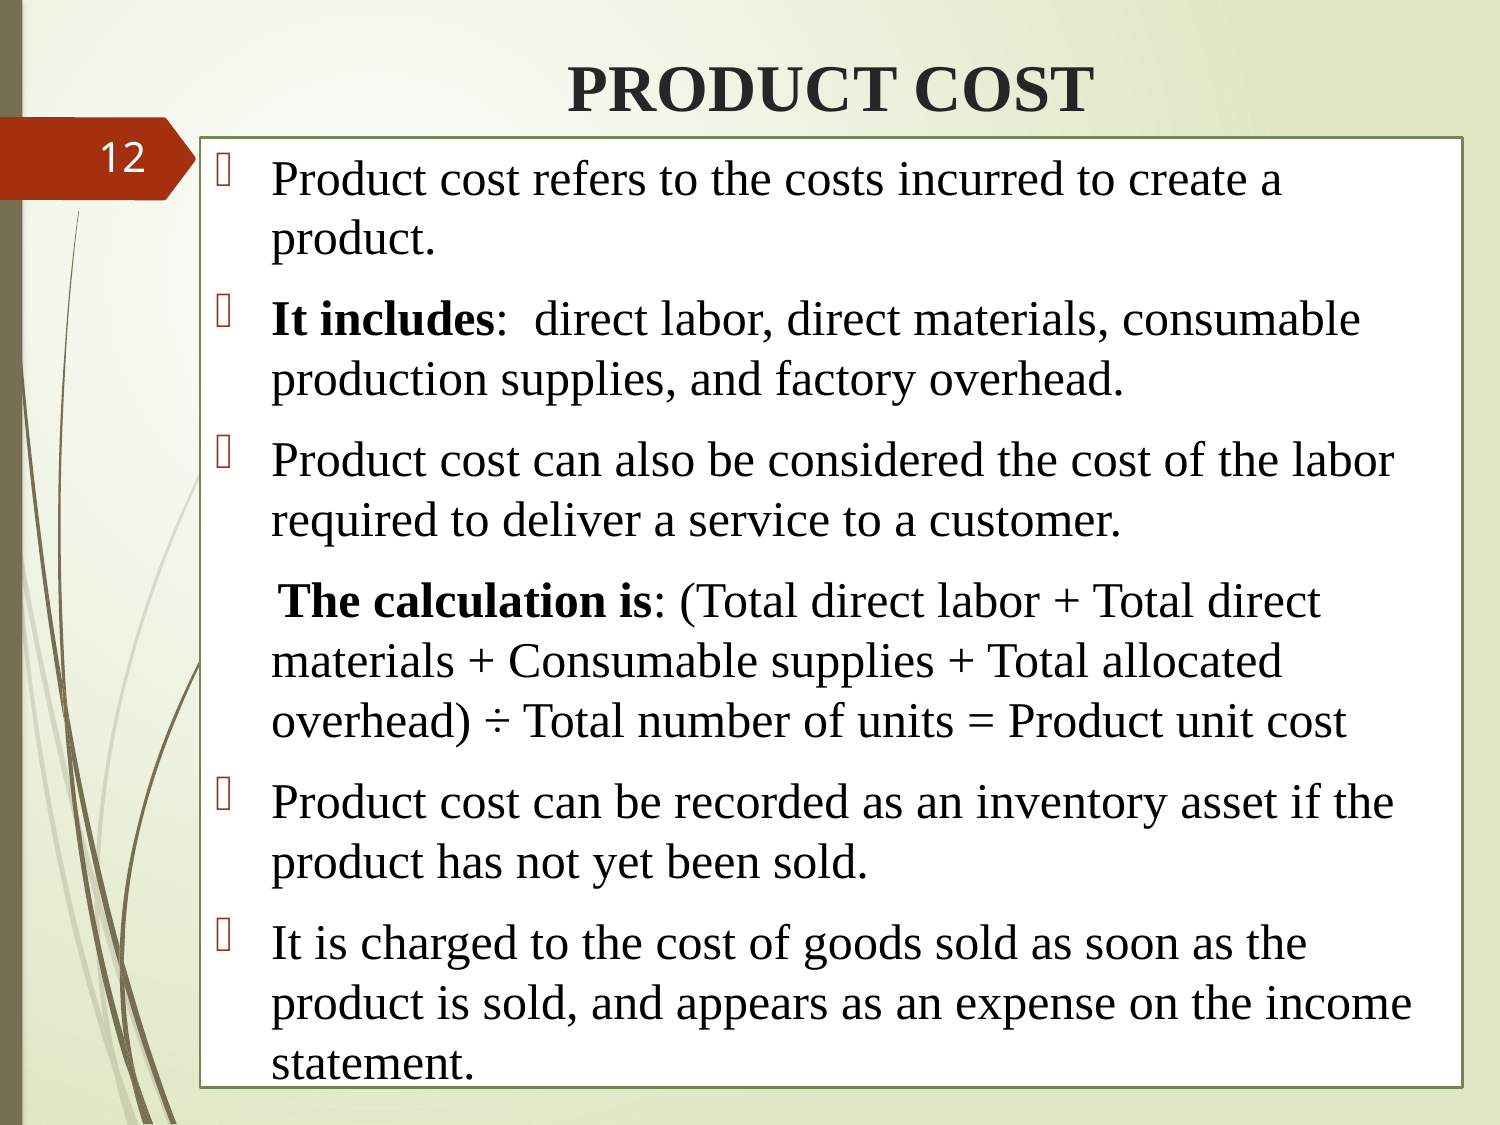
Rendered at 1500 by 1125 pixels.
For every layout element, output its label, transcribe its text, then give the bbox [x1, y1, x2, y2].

title PRODUCT COST [200, 37, 1463, 136]
slide_number 12 [65, 129, 162, 190]
list Product cost refers to the costs incurred to create a product. It includes: direct labor, direct materials, consumable production supplies, and factory overhead. Product cost can also be considered the cost of the labor required to deliver a service to a customer. The calculation is: (Total direct labor + Total direct materials + Consumable supplies + Total allocated overhead) ÷ Total number of units = Product unit cost Product cost can be recorded as an inventory asset if the product has not yet been sold. It is charged to the cost of goods sold as soon as the product is sold, and appears as an expense on the income statement. [199, 136, 1464, 1089]
